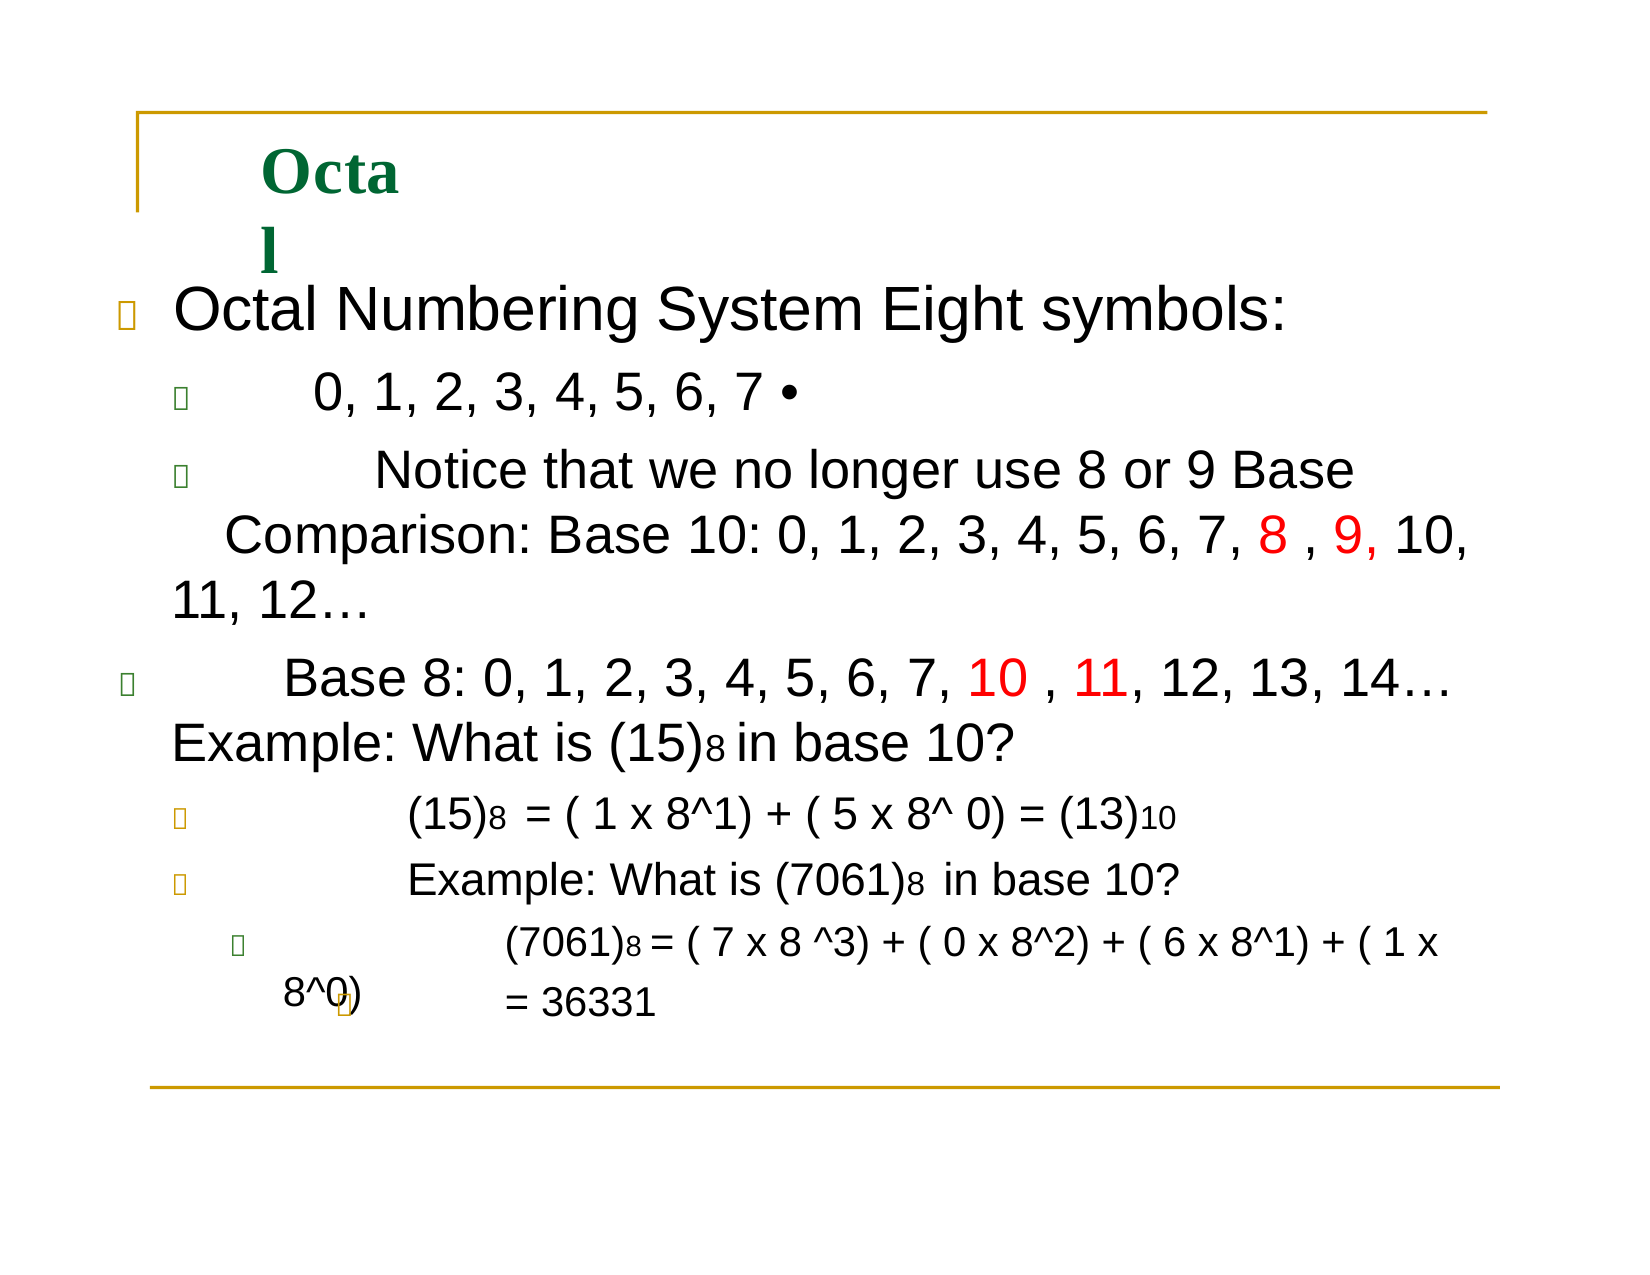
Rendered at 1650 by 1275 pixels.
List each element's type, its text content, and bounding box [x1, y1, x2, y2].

text_box [149, 1085, 1500, 1090]
text_box = 36331 [502, 972, 659, 1025]
title Octal [258, 124, 417, 340]
text_box  Octal Numbering System Eight symbols:  0, 1, 2, 3, 4, 5, 6, 7 •  Notice that we no longer use 8 or 9 Base Comparison: Base 10: 0, 1, 2, 3, 4, 5, 6, 7, 8 , 9, 10, 11, 12…  Base 8: 0, 1, 2, 3, 4, 5, 6, 7, 10 , 11, 12, 13, 14… Example: What is (15)8 in base 10?  (15)8 = ( 1 x 8^1) + ( 5 x 8^ 0) = (13)10  Example: What is (7061)8 in base 10?  (7061)8 = ( 7 x 8 ^3) + ( 0 x 8^2) + ( 6 x 8^1) + ( 1 x 8^0) [112, 250, 1474, 1015]
text_box  [332, 983, 352, 1023]
